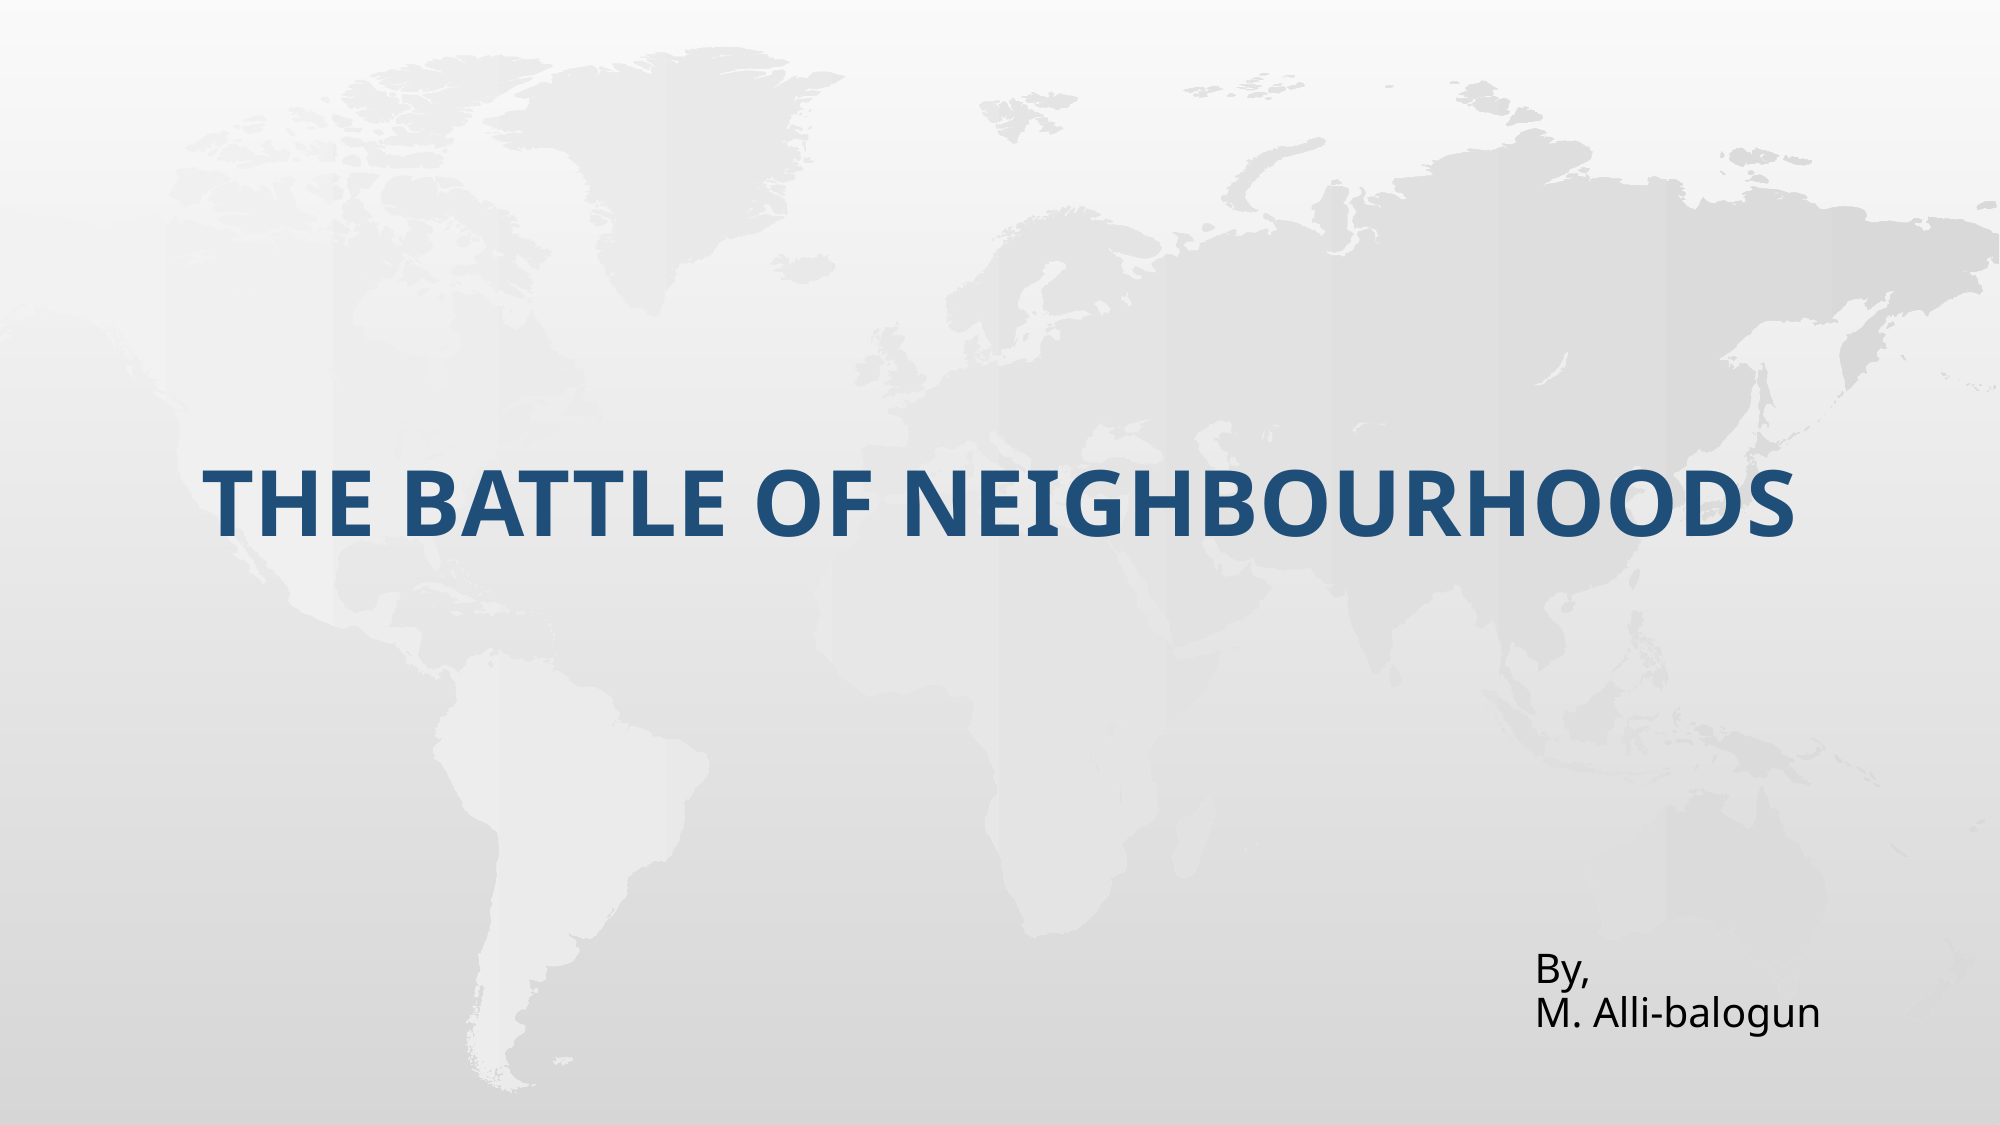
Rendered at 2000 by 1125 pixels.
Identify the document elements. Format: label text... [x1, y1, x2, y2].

subtitle By, M. Alli-balogun [1519, 940, 1954, 1045]
title The Battle of Neighbourhoods [0, 420, 2000, 564]
